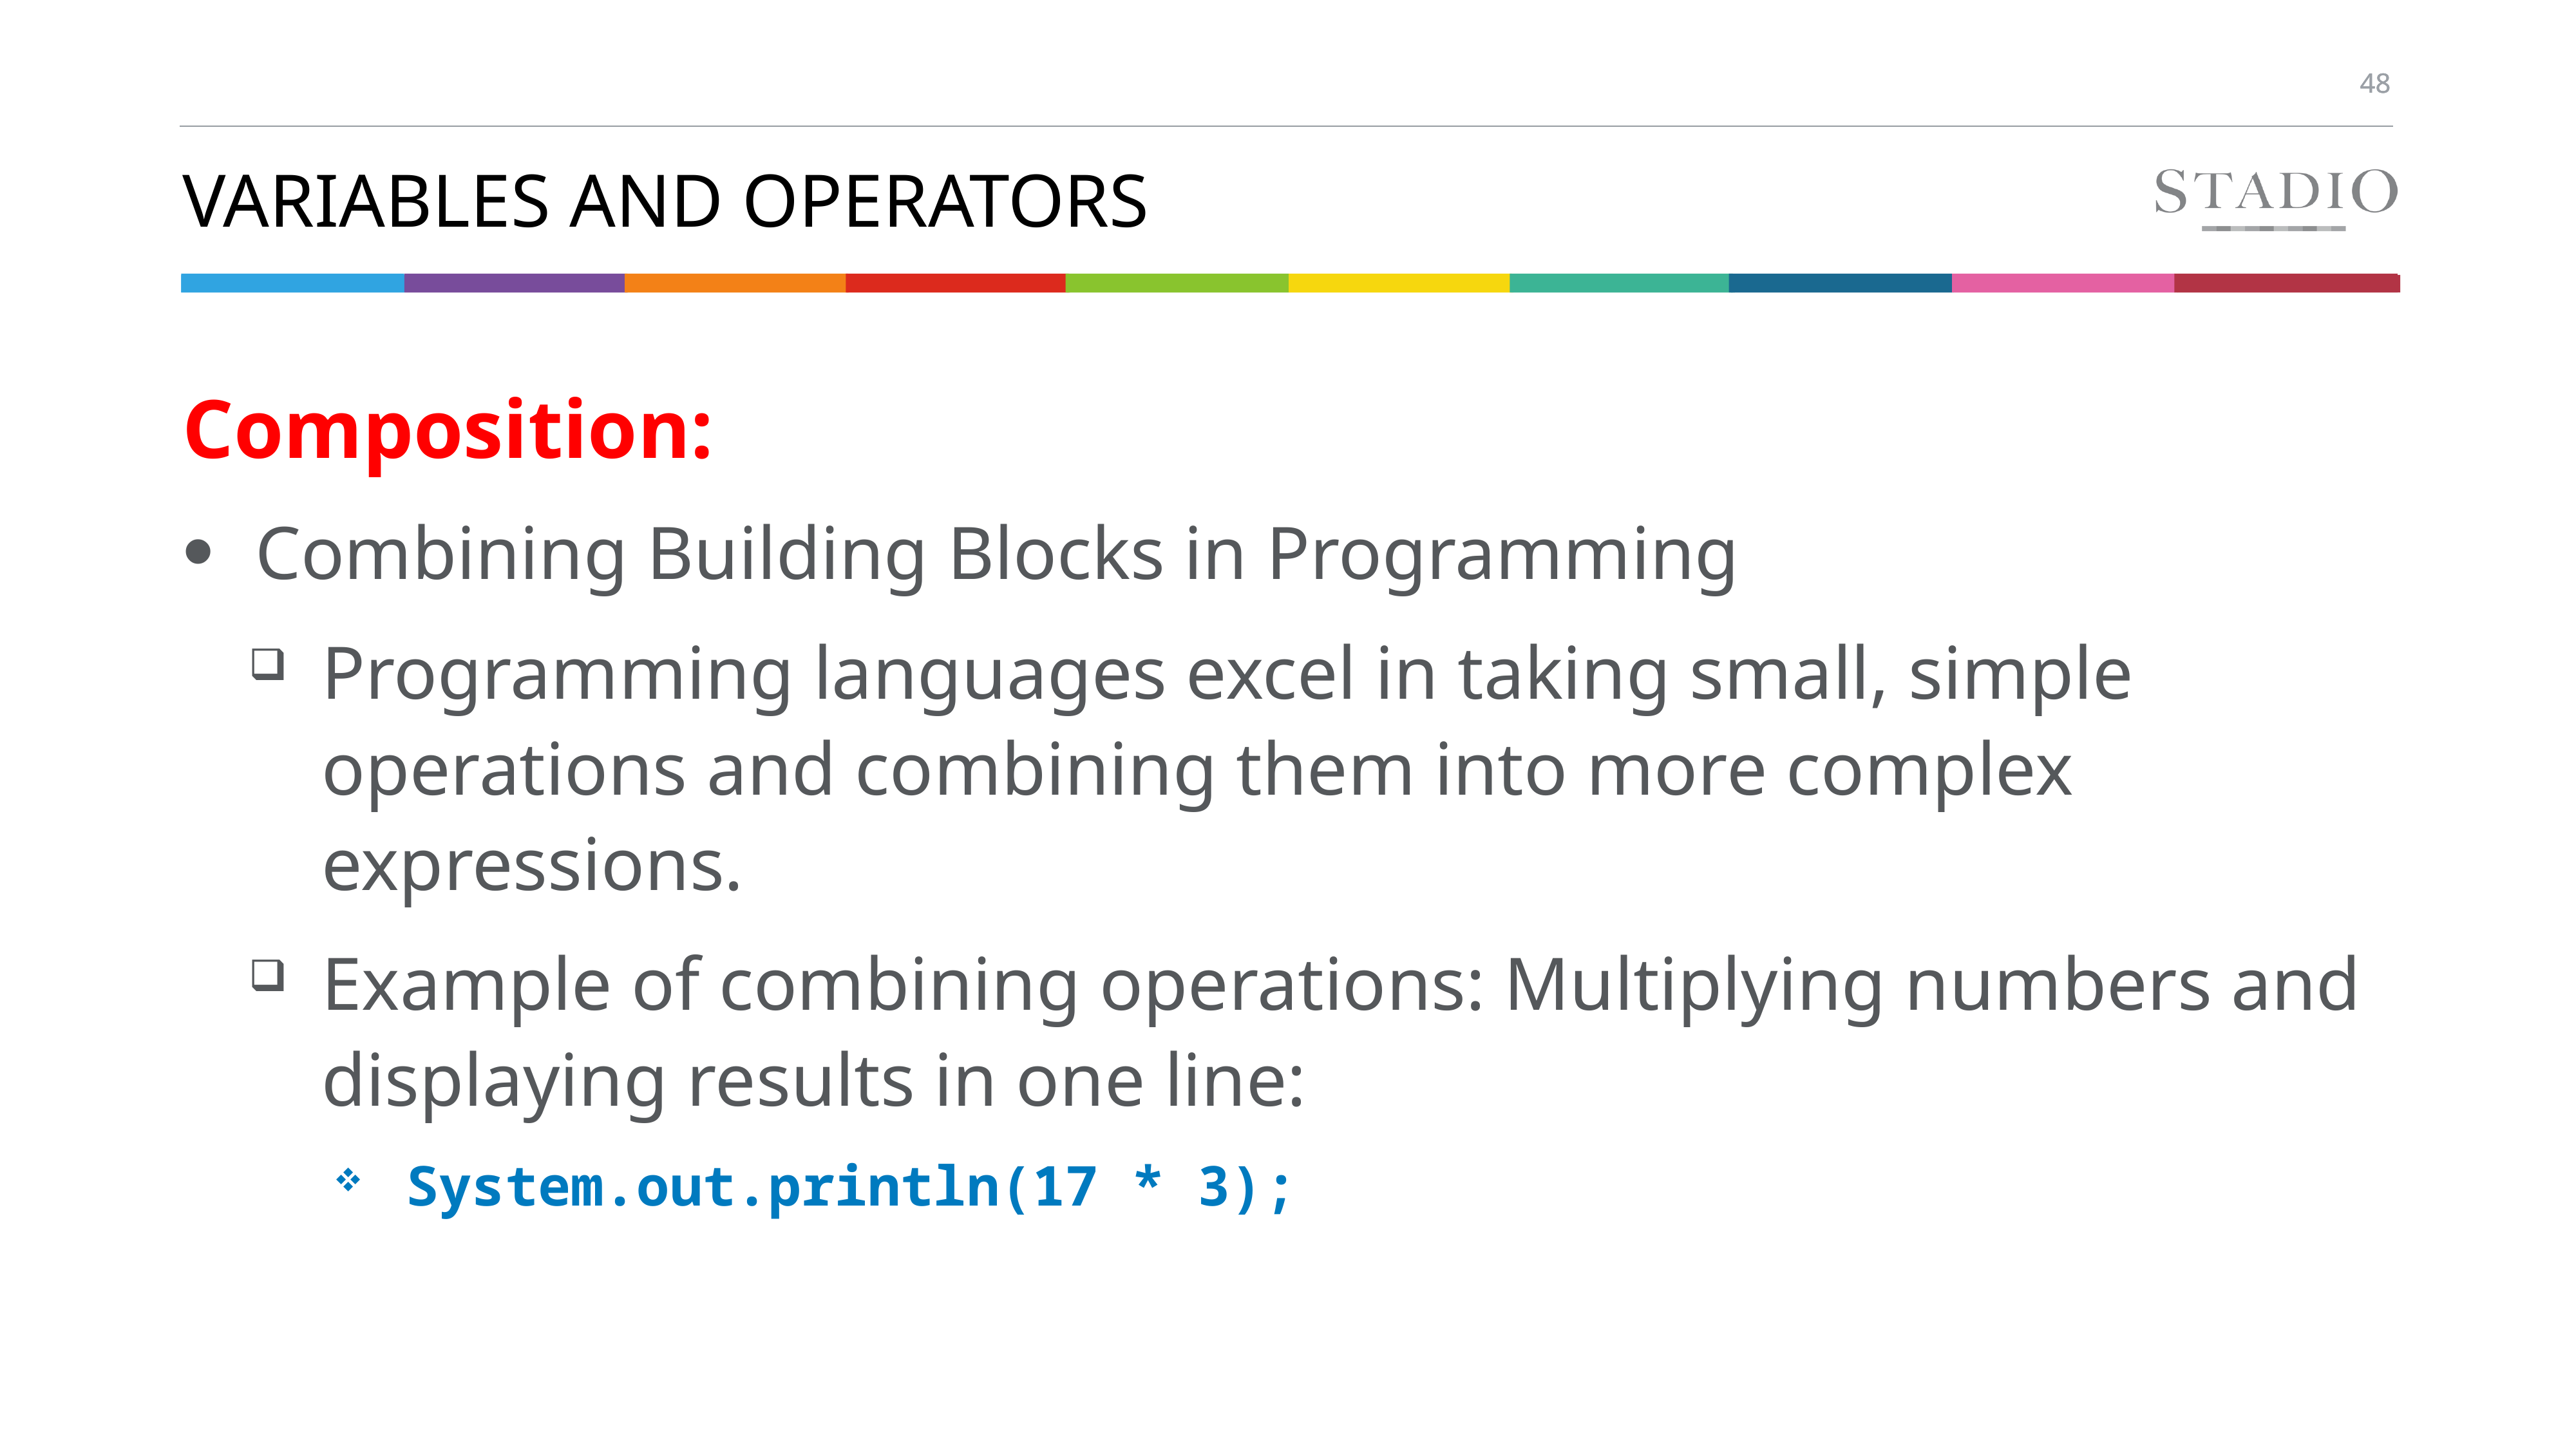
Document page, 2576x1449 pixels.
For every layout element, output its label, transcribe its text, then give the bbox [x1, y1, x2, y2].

text_box [178, 131, 2398, 279]
picture [2112, 126, 2441, 274]
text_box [181, 273, 2398, 293]
title Variables and Operators [182, 128, 2069, 131]
list Composition: Combining Building Blocks in Programming Programming languages excel in taking small, simple operations and combining them into more complex expressions. Example of combining operations: Multiplying numbers and displaying results in one line: System.out.println(17 * 3); [182, 367, 2402, 1370]
